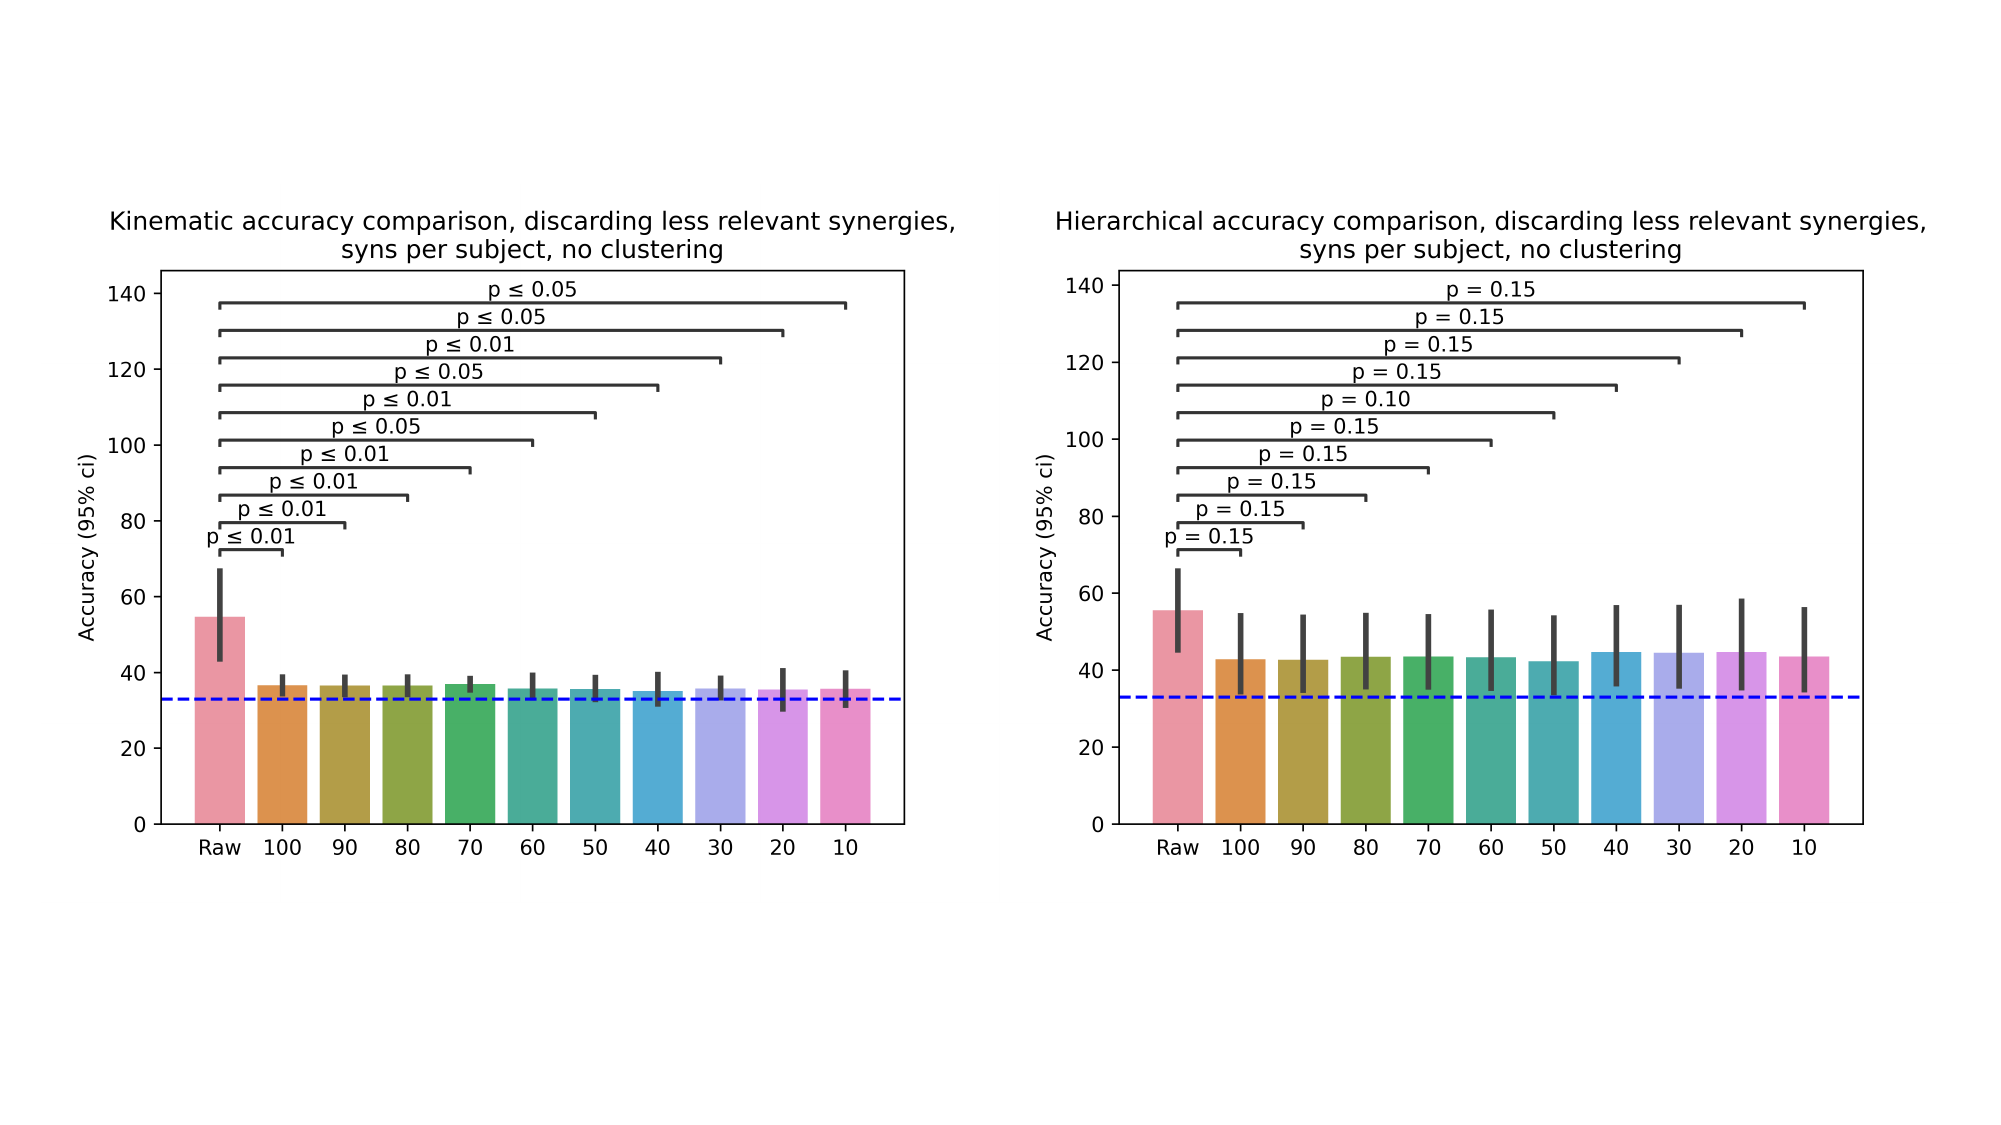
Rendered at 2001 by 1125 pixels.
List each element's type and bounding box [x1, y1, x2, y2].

picture [41, 184, 1959, 903]
